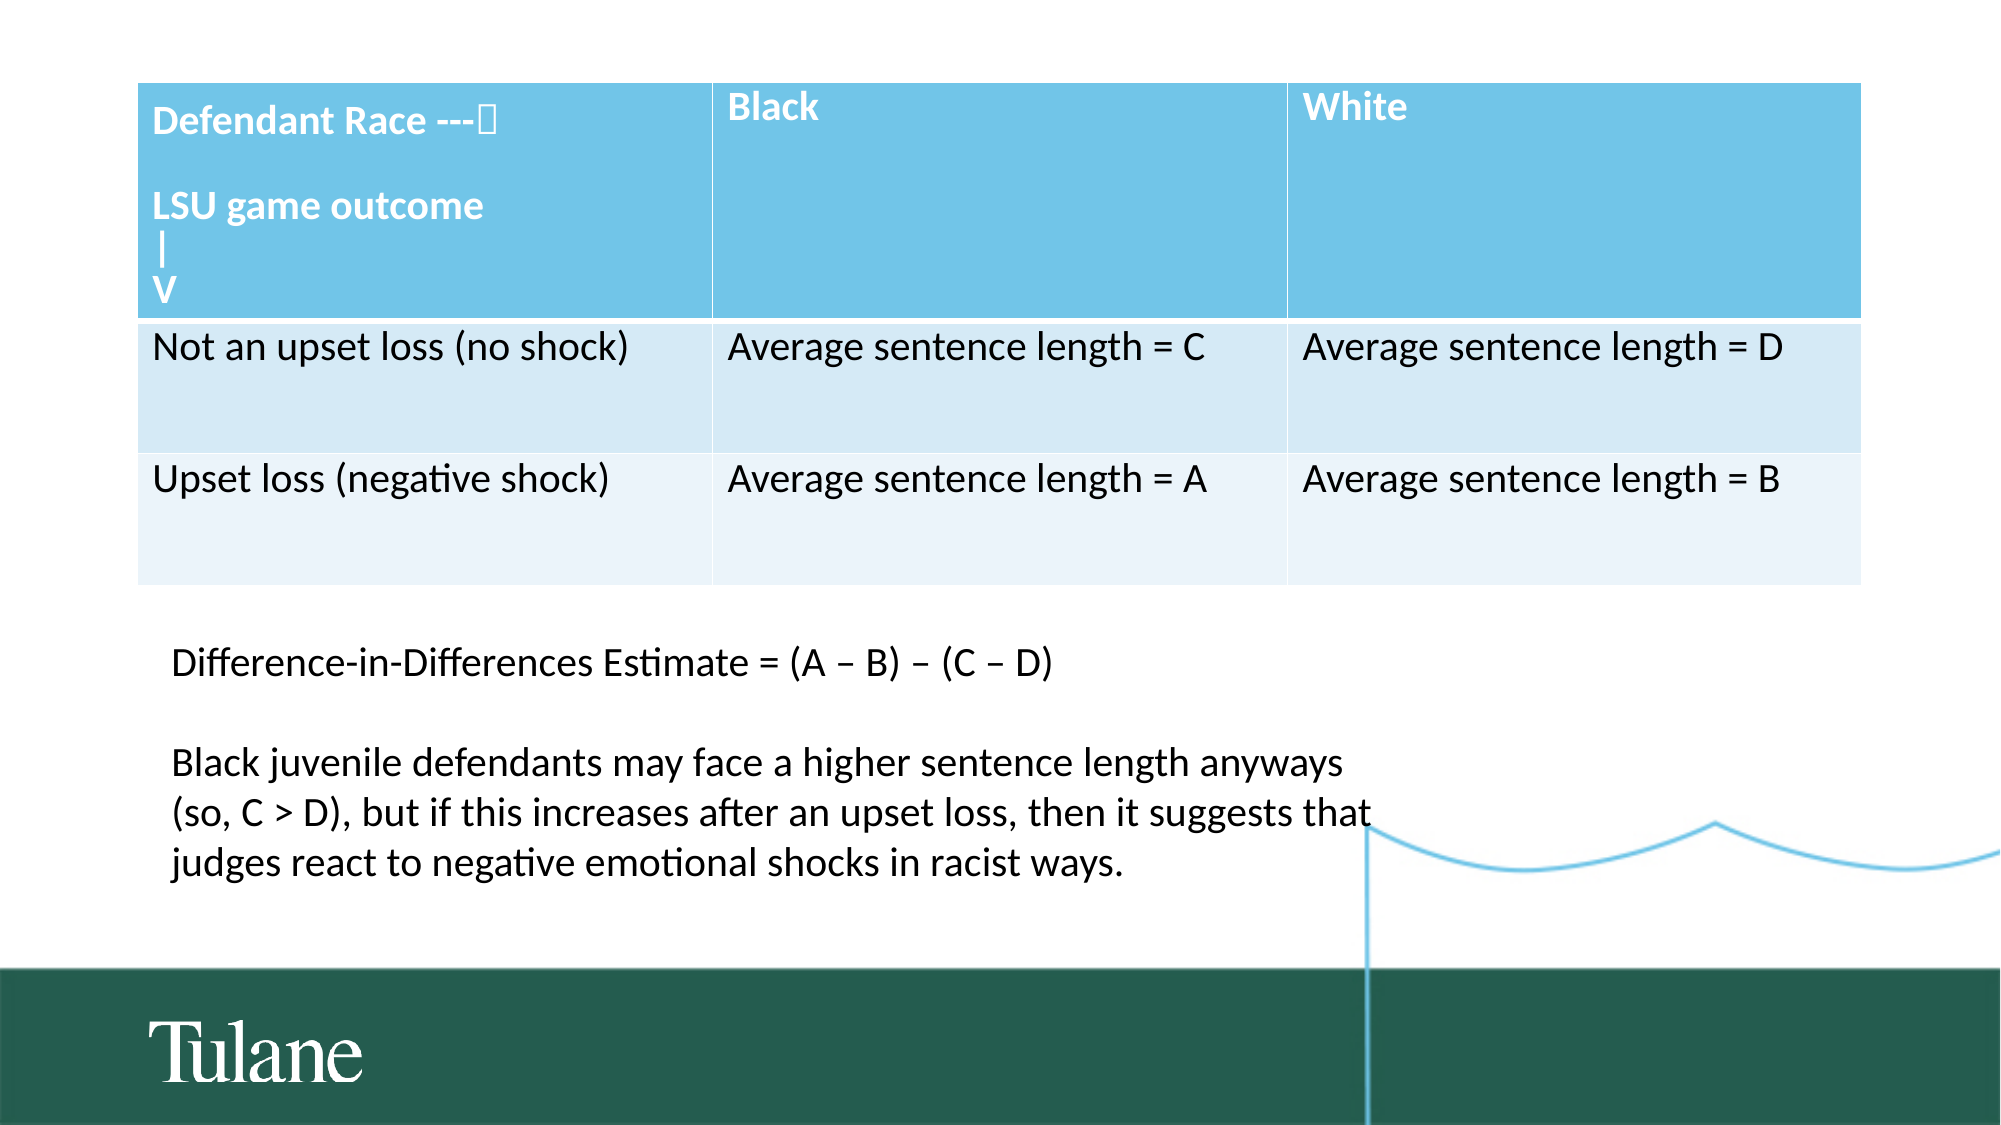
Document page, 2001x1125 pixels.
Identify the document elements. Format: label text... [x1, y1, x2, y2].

table_header Defendant Race --- LSU game outcome | V [138, 83, 712, 318]
table_header Black [713, 83, 1287, 318]
table_cell Average sentence length = B [1288, 454, 1861, 585]
text_box Difference-in-Differences Estimate = (A – B) – (C – D) Black juvenile defendants may face a higher sentence length anyways (so, C > D), but if this increases after an upset loss, then it suggests that judges react to negative emotional shocks in racist ways. [156, 627, 1398, 893]
picture [0, 0, 2001, 1125]
table_cell Average sentence length = C [713, 324, 1287, 453]
table_cell Not an upset loss (no shock) [138, 324, 712, 453]
table_cell Upset loss (negative shock) [138, 454, 712, 585]
table_header White [1288, 83, 1861, 318]
table_cell Average sentence length = D [1288, 324, 1861, 453]
table_cell Average sentence length = A [713, 454, 1287, 585]
